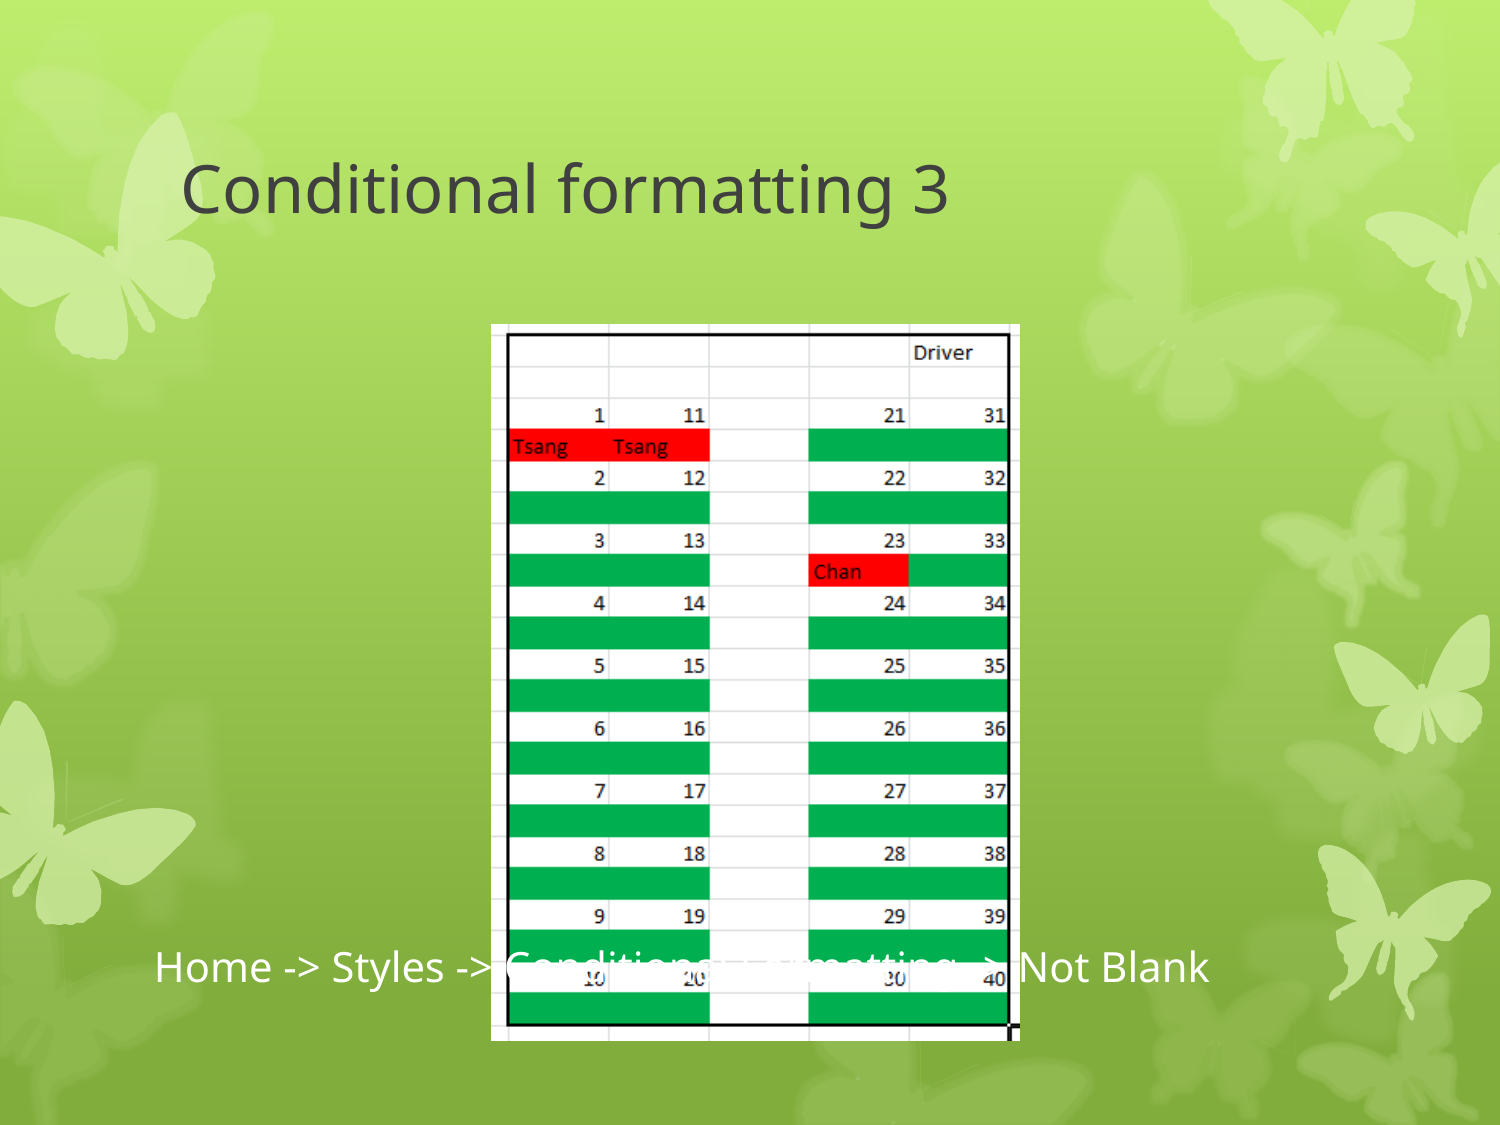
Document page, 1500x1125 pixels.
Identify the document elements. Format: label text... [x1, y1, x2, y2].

text_box Home -> Styles -> Conditional Formatting -> Not Blank [139, 933, 484, 998]
picture [490, 324, 1020, 1042]
text_box Home -> Styles -> Conditional Formatting -> Not Blank [1025, 933, 1400, 998]
title Conditional formatting 3 [165, 110, 1335, 263]
